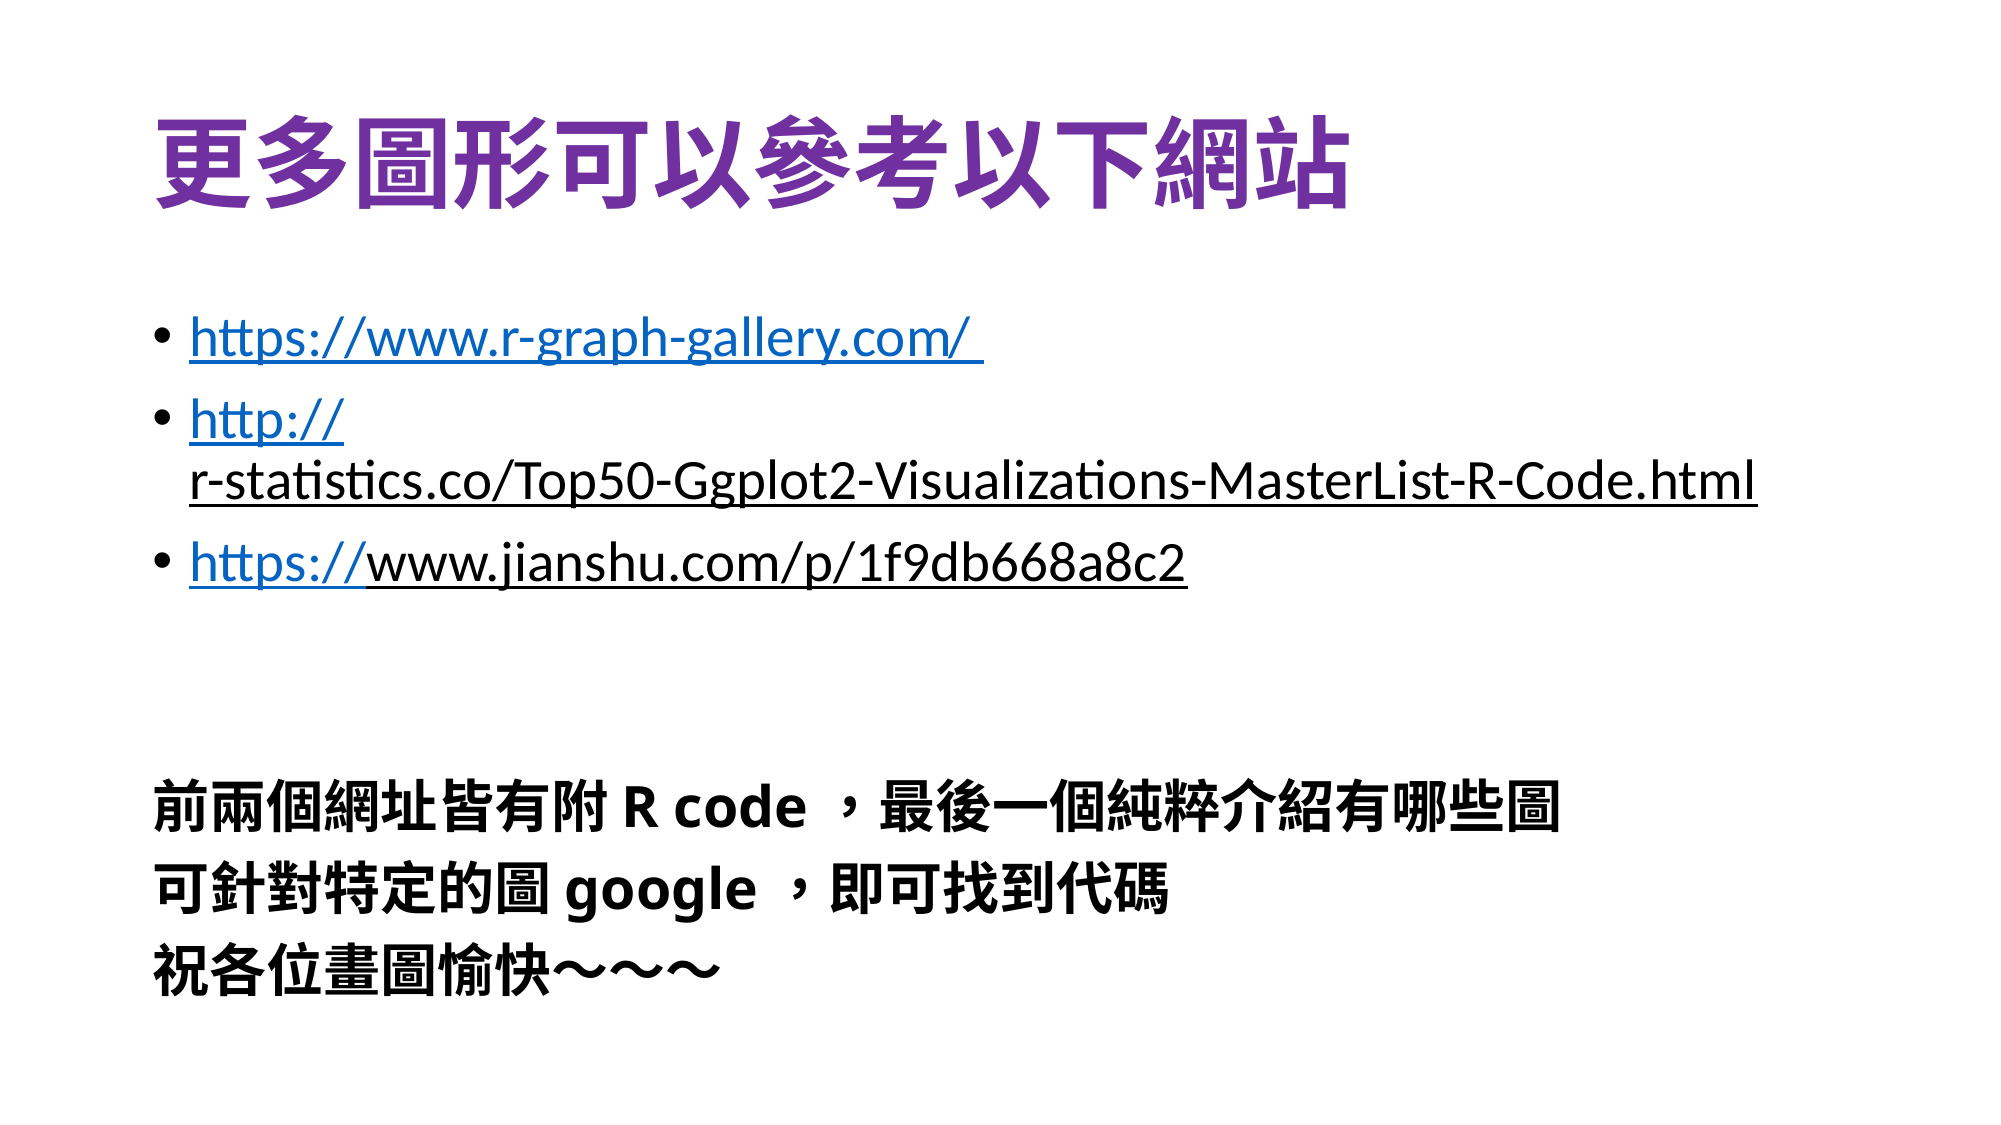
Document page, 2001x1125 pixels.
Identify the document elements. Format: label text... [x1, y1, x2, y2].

list https://www.r-graph-gallery.com/ http://r-statistics.co/Top50-Ggplot2-Visualizations-MasterList-R-Code.html https://www.jianshu.com/p/1f9db668a8c2 前兩個網址皆有附R code，最後一個純粹介紹有哪些圖 可針對特定的圖google，即可找到代碼 祝各位畫圖愉快～～～ [137, 299, 1863, 1014]
title 更多圖形可以參考以下網站 [137, 59, 1863, 278]
